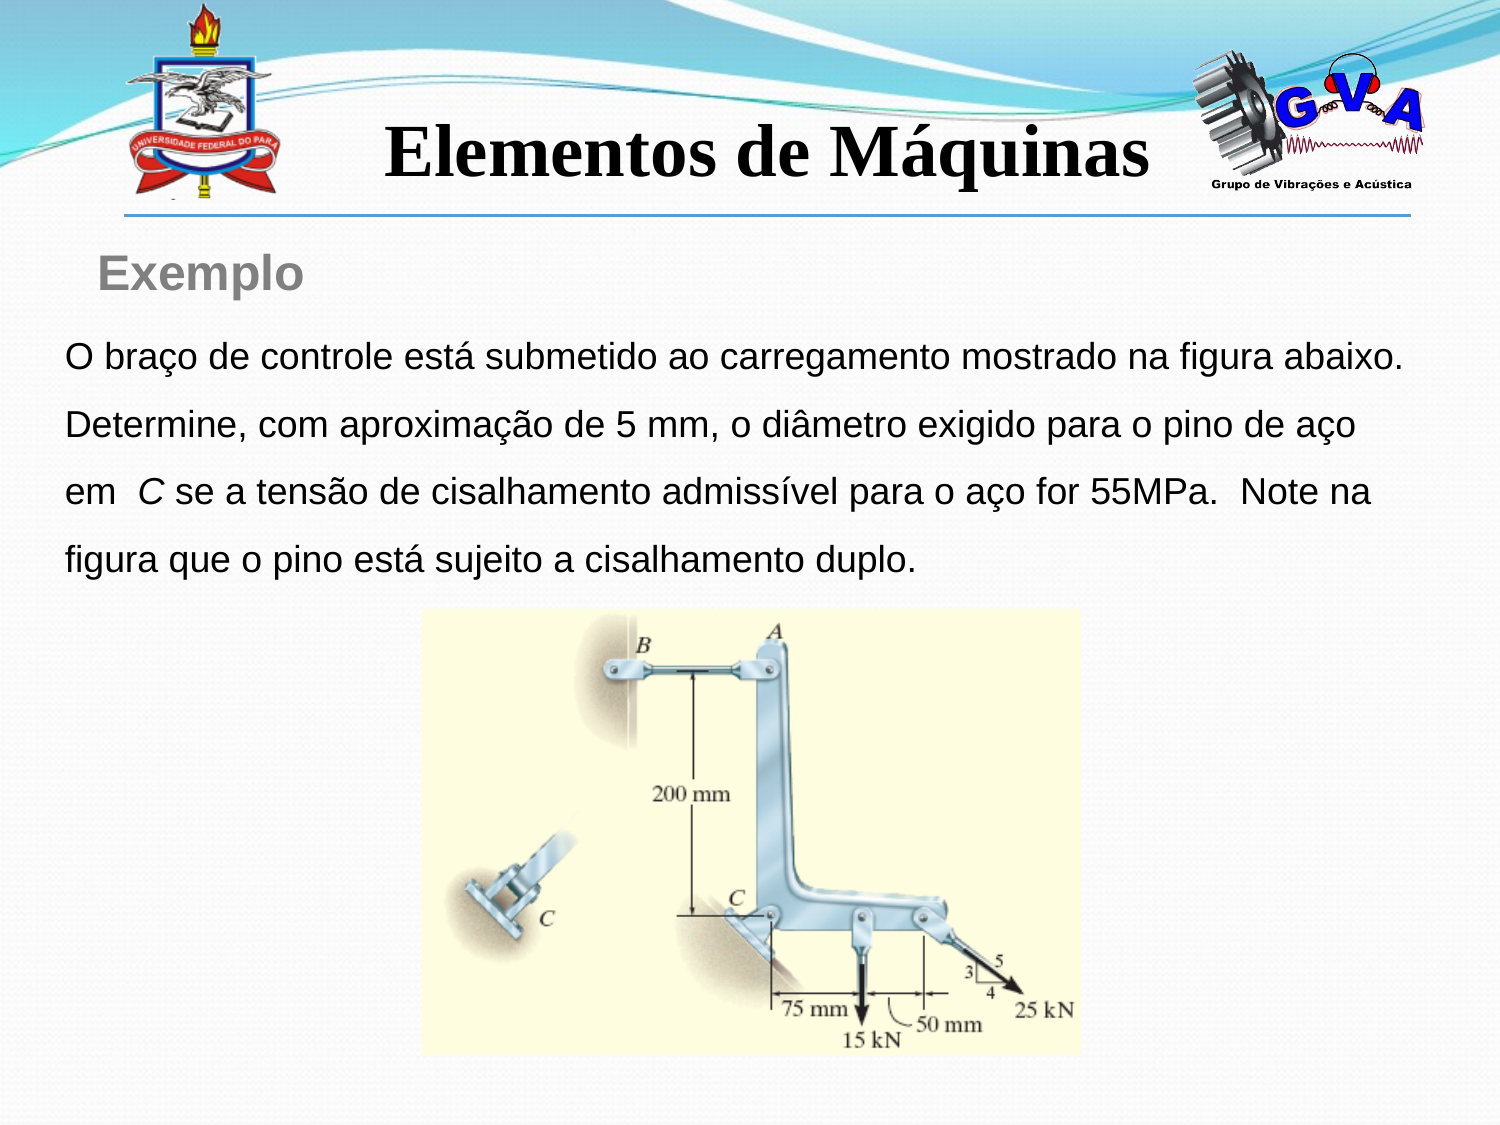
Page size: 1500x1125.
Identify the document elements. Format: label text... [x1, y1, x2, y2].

title Exemplo [82, 215, 1432, 302]
picture [0, 0, 1500, 1125]
text_box O braço de controle está submetido ao carregamento mostrado na figura abaixo. Determine, com aproximação de 5 mm, o diâmetro exigido para o pino de aço em C se a tensão de cisalhamento admissível para o aço for 55MPa. Note na figura que o pino está sujeito a cisalhamento duplo. [49, 302, 1432, 588]
text_box Elementos de Máquinas [289, 93, 1325, 199]
